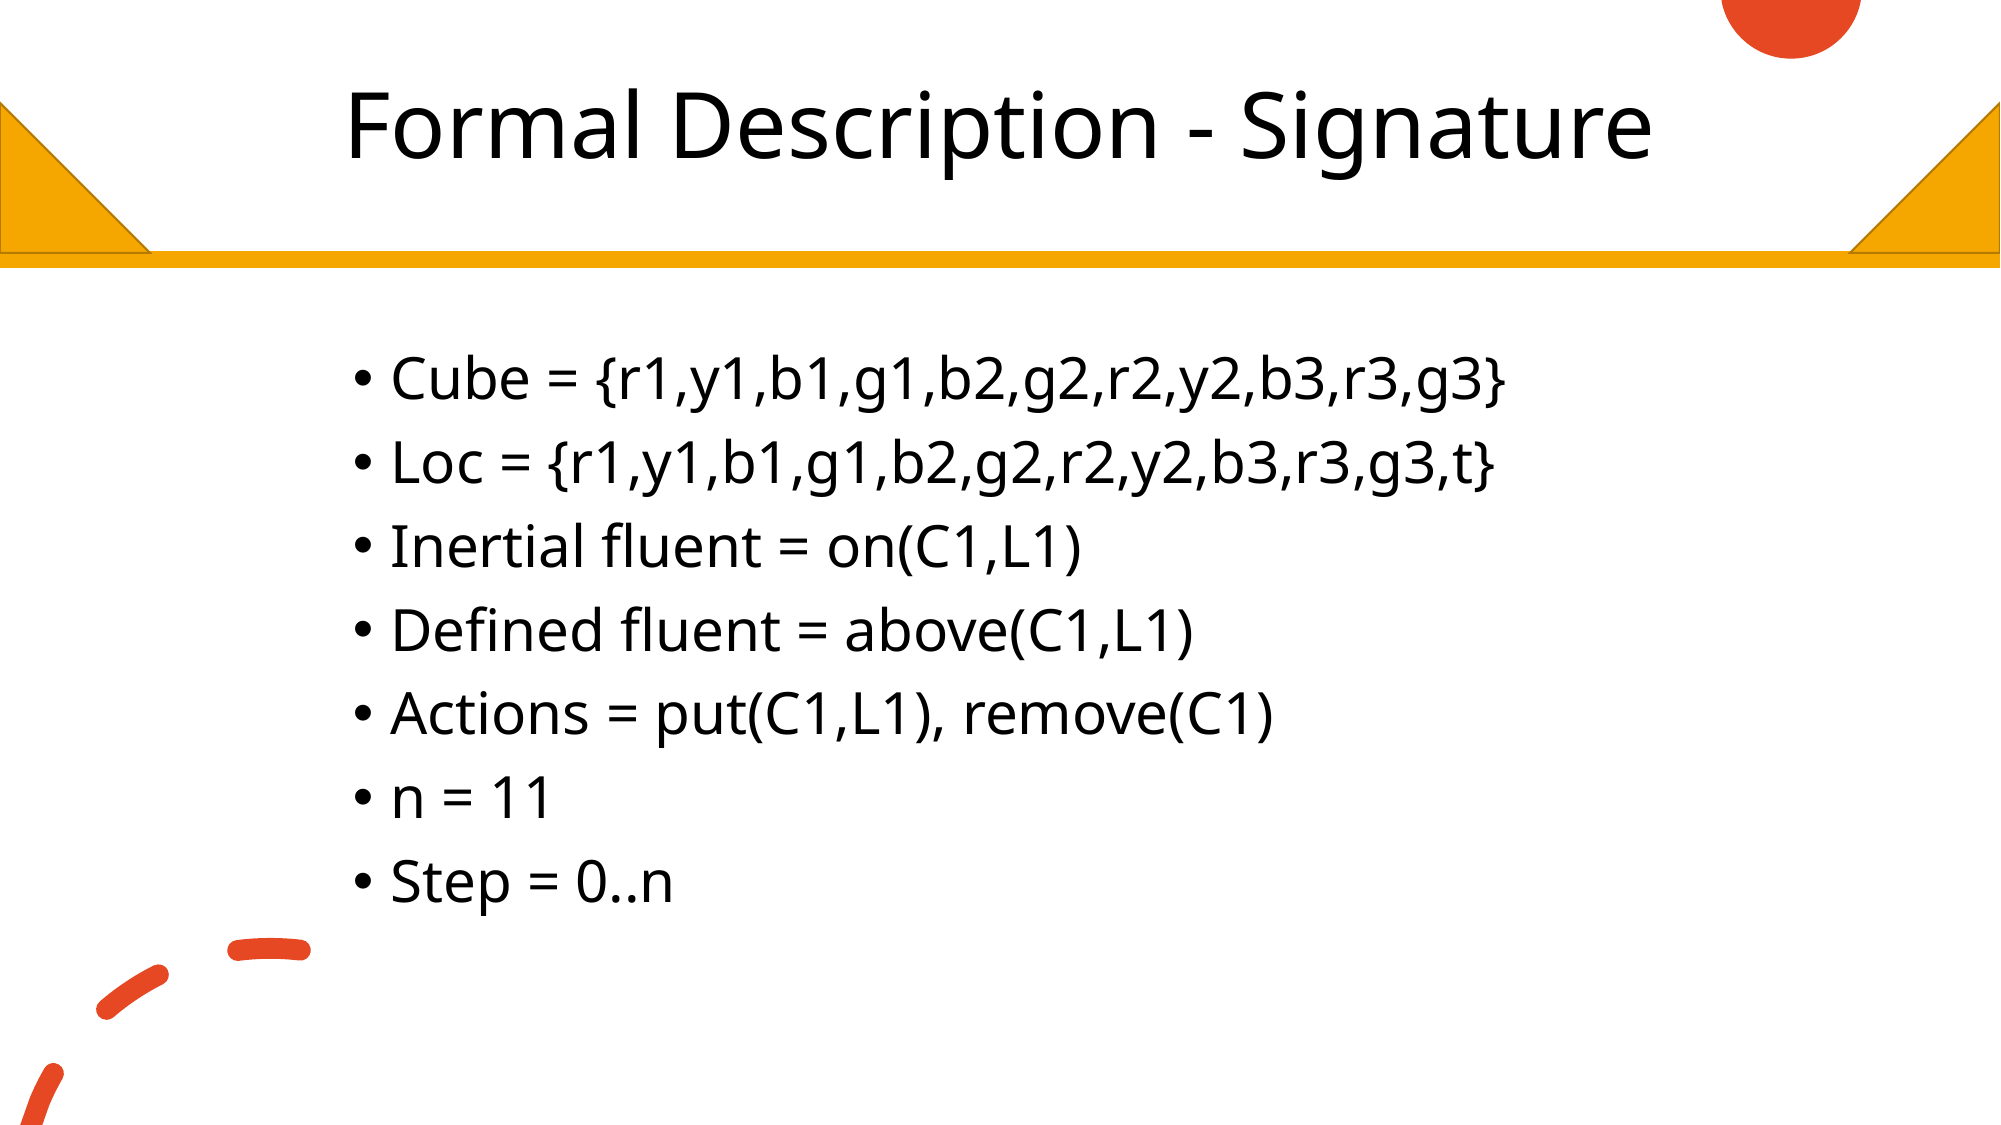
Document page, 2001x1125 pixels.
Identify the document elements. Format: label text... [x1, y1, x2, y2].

list Cube = {r1,y1,b1,g1,b2,g2,r2,y2,b3,r3,g3} Loc = {r1,y1,b1,g1,b2,g2,r2,y2,b3,r3,g3,t} Inertial fluent = on(C1,L1) Defined fluent = above(C1,L1) Actions = put(C1,L1), remove(C1) n = 11 Step = 0..n [337, 341, 1662, 924]
text_box [0, 101, 153, 254]
text_box [1847, 101, 2000, 254]
title Formal Description - Signature [137, 22, 1863, 235]
